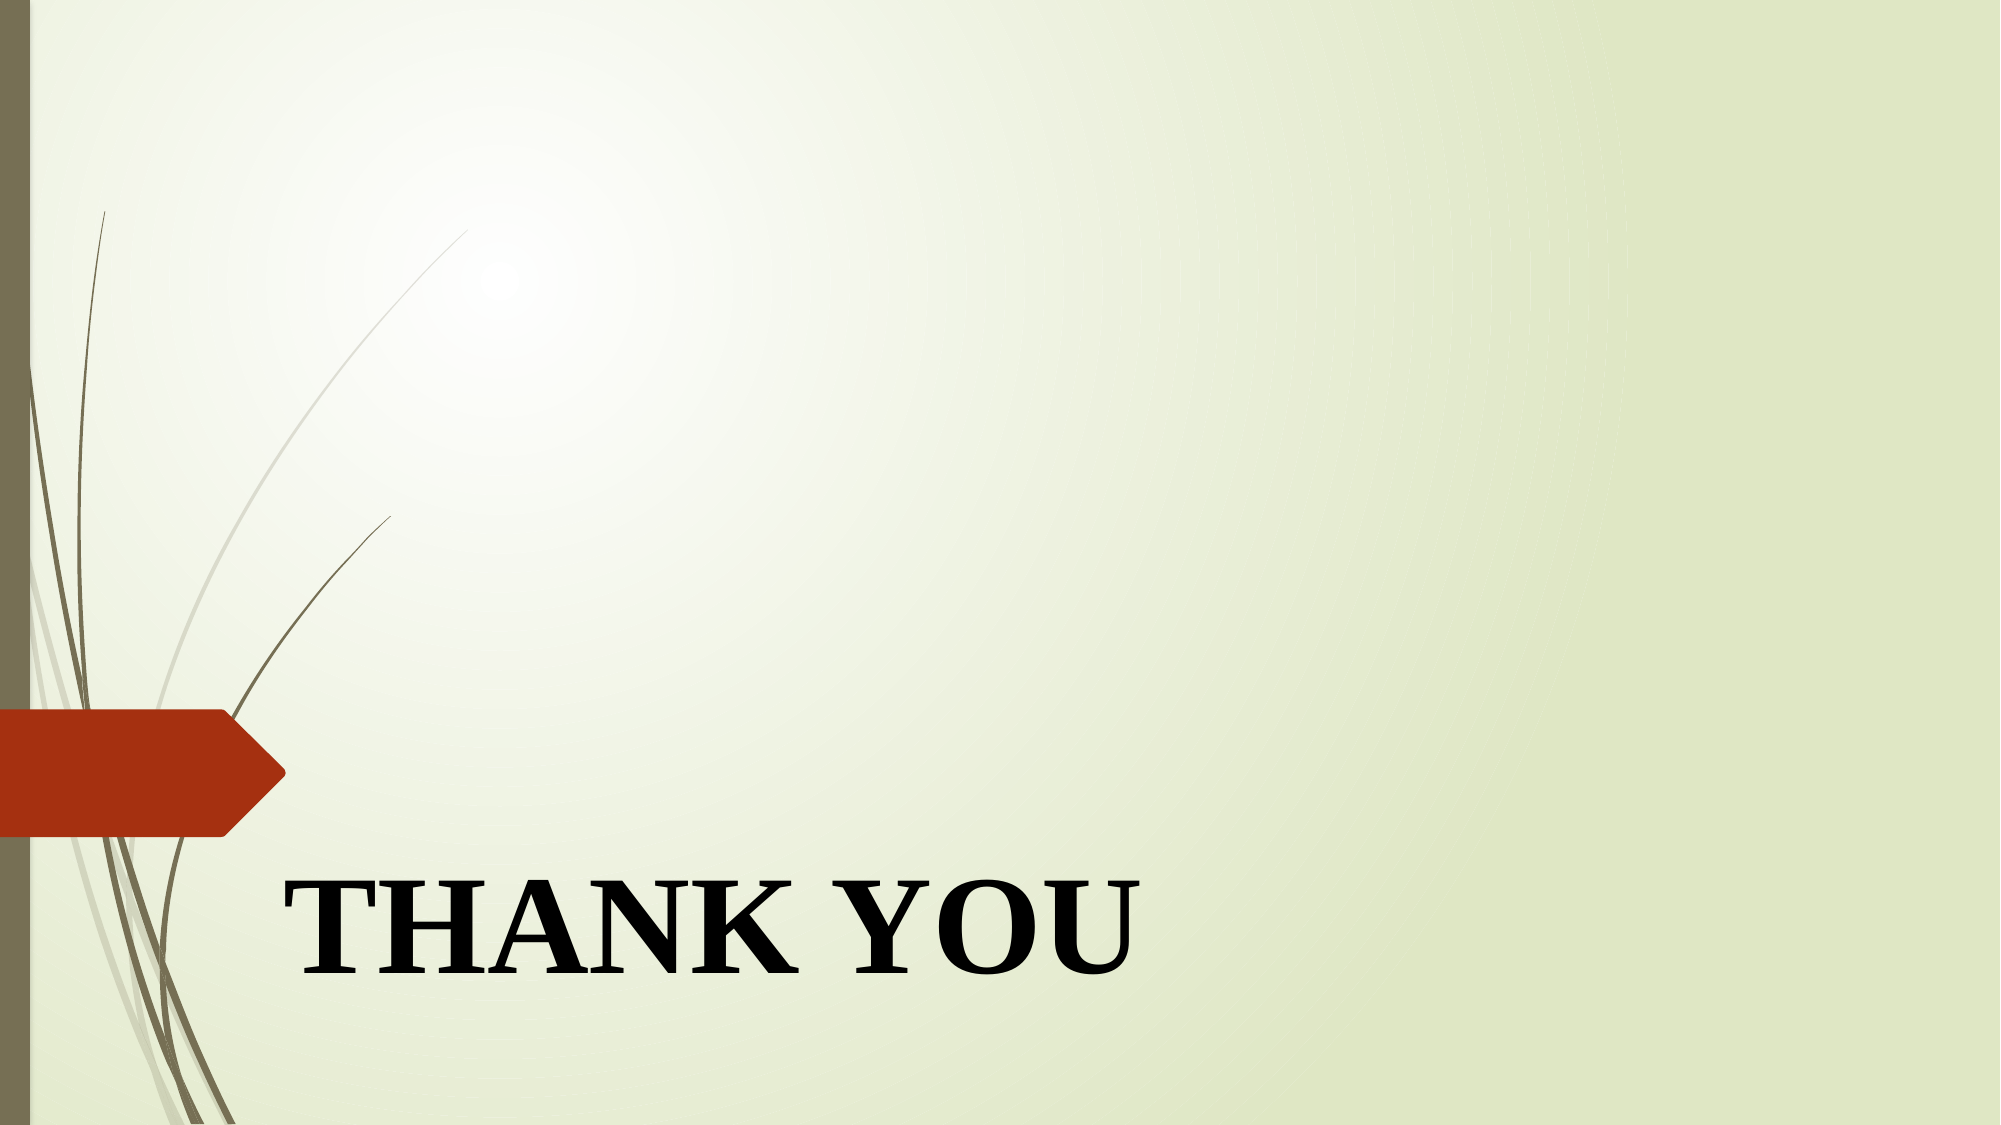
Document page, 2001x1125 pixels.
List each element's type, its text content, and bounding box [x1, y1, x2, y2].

subtitle THANK YOU [268, 825, 1732, 1010]
